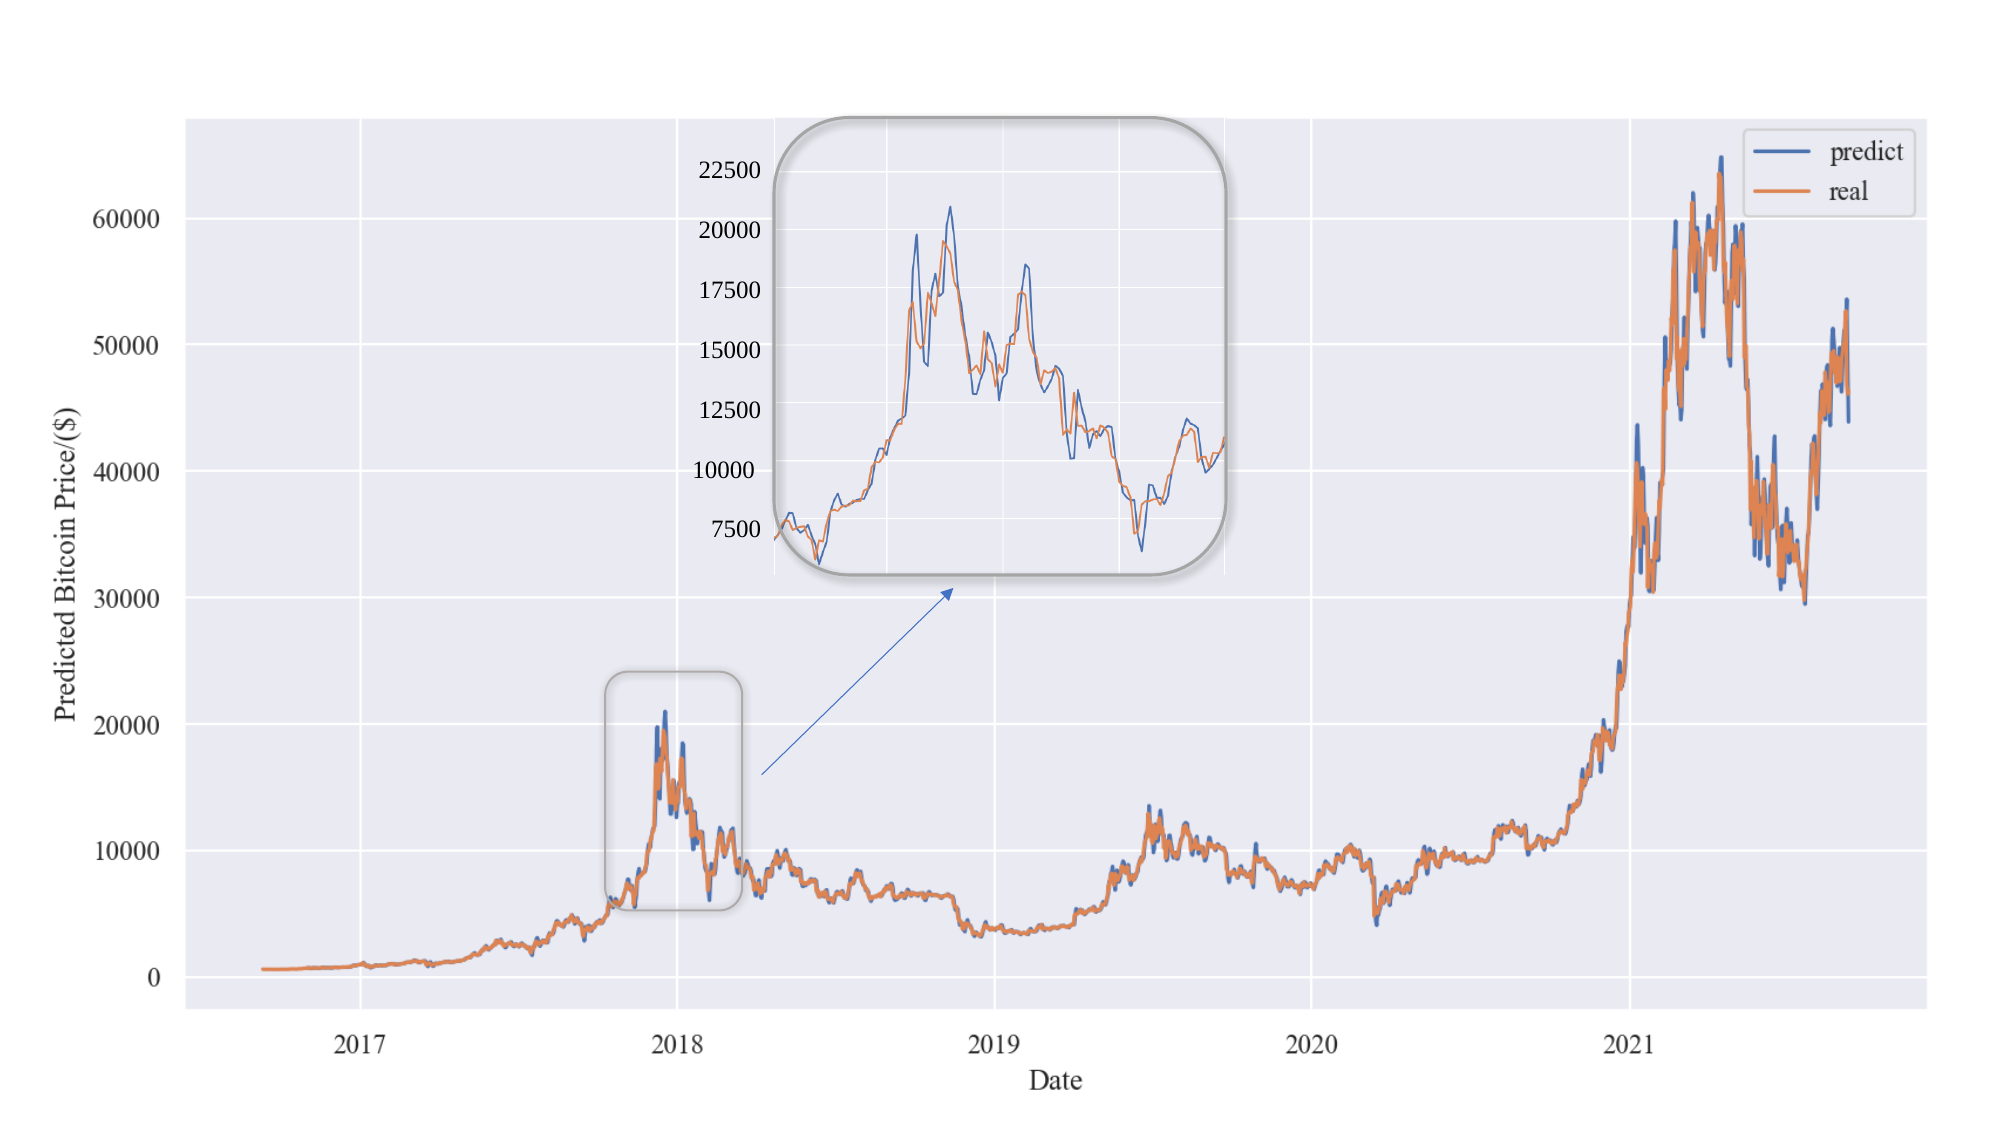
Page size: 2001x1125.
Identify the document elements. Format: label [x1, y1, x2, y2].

picture [9, 50, 2000, 1125]
text_box [761, 587, 954, 775]
